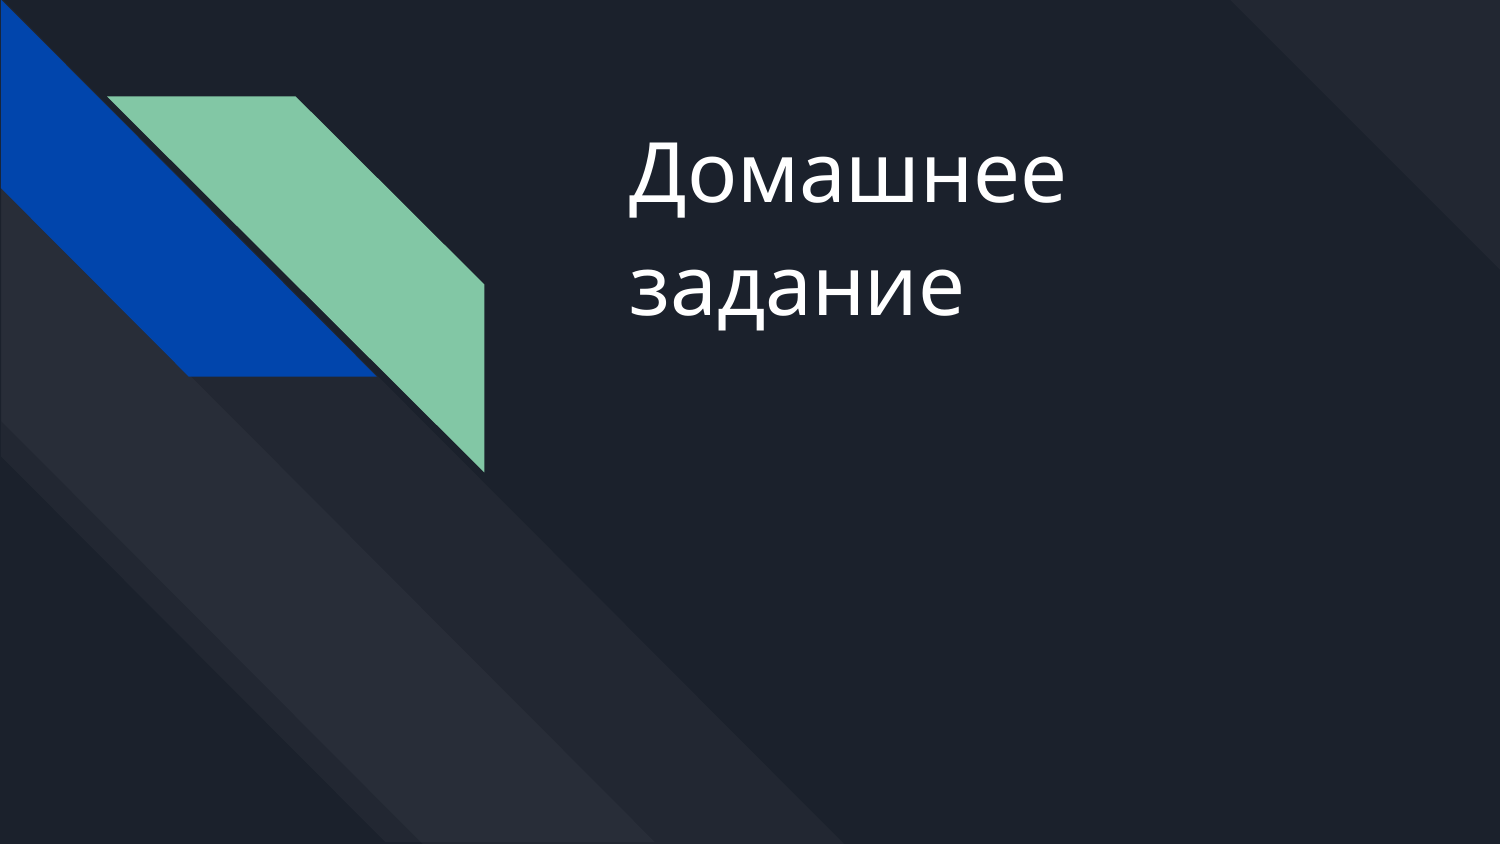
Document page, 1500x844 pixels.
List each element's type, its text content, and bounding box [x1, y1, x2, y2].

title Домашнее задание [614, 98, 1438, 358]
